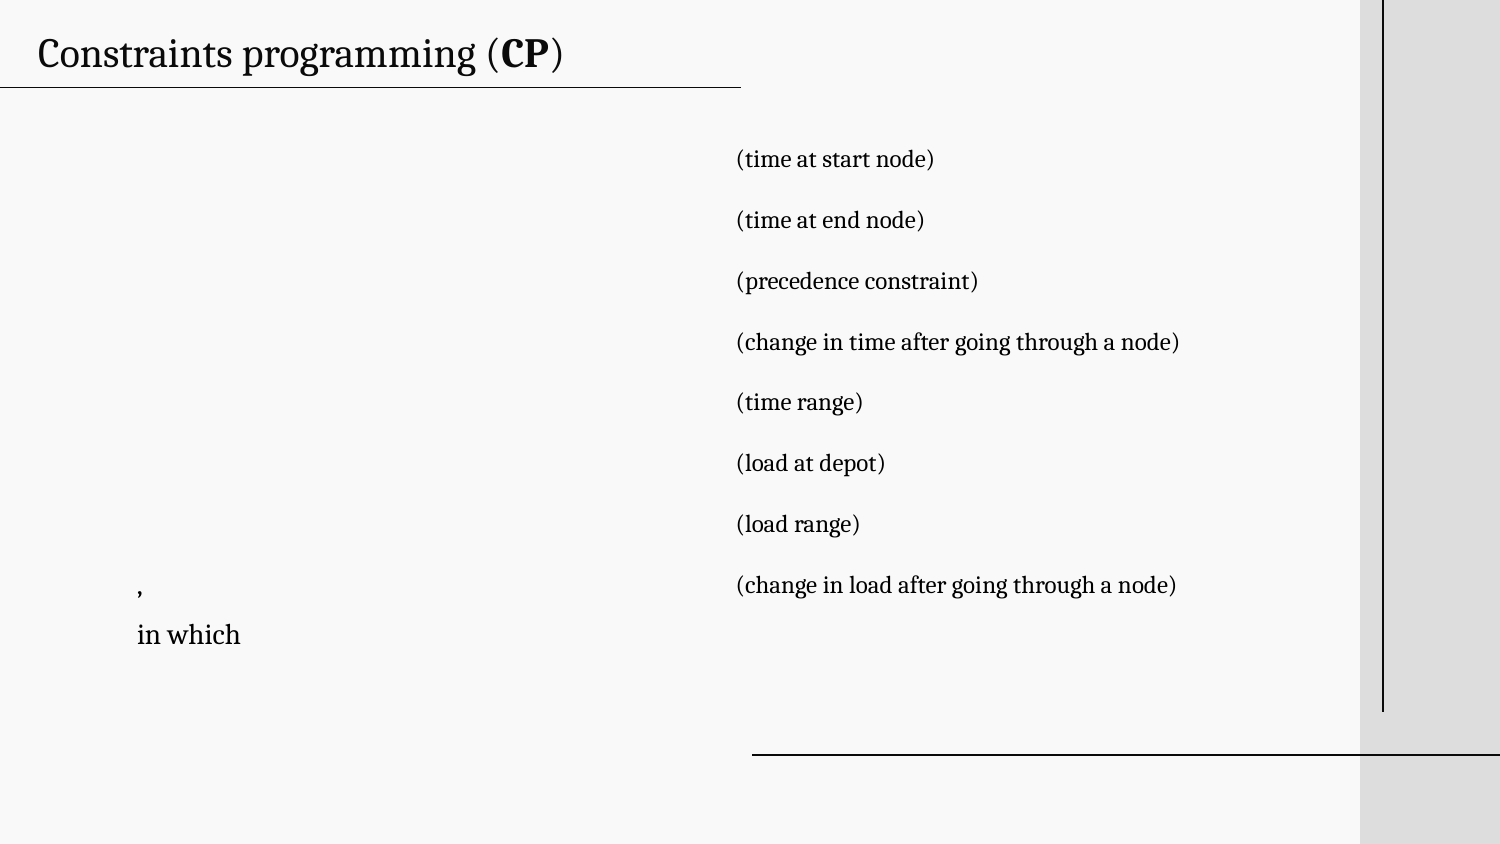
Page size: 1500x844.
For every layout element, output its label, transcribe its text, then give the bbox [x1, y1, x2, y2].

title Constraints programming (CP) [23, 10, 665, 120]
